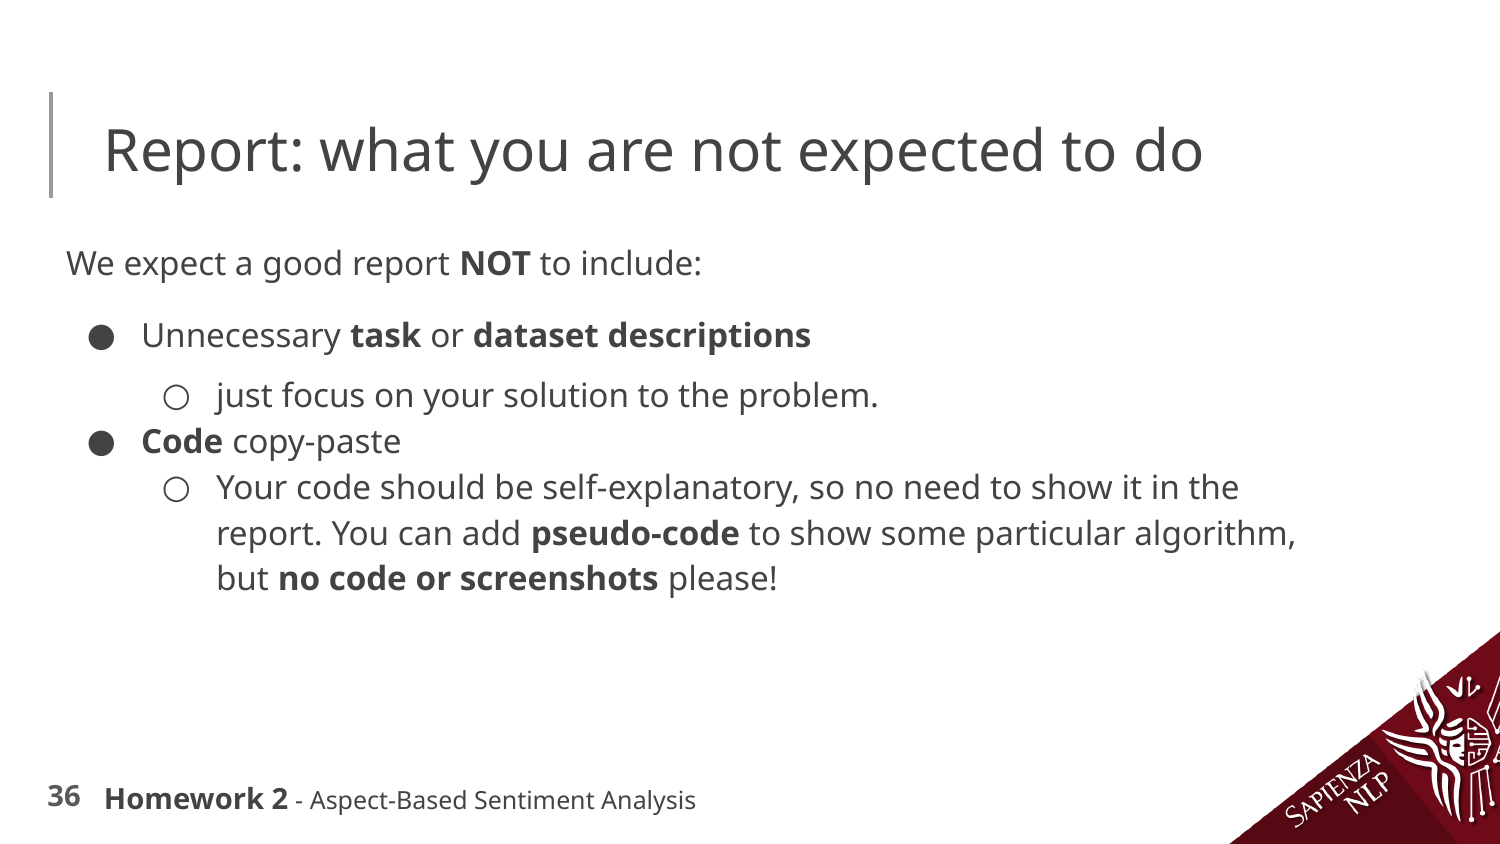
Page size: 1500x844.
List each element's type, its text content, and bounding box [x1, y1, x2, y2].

title Report: what you are not expected to do [89, 98, 1449, 192]
text_box We expect a good report NOT to include: Unnecessary task or dataset descriptions just focus on your solution to the problem. Code copy-paste Your code should be self-explanatory, so no need to show it in the report. You can add pseudo-code to show some particular algorithm, but no code or screenshots please! [51, 206, 1368, 750]
picture [1229, 631, 1500, 844]
title Homework 2 - Aspect-Based Sentiment Analysis [89, 764, 1230, 830]
